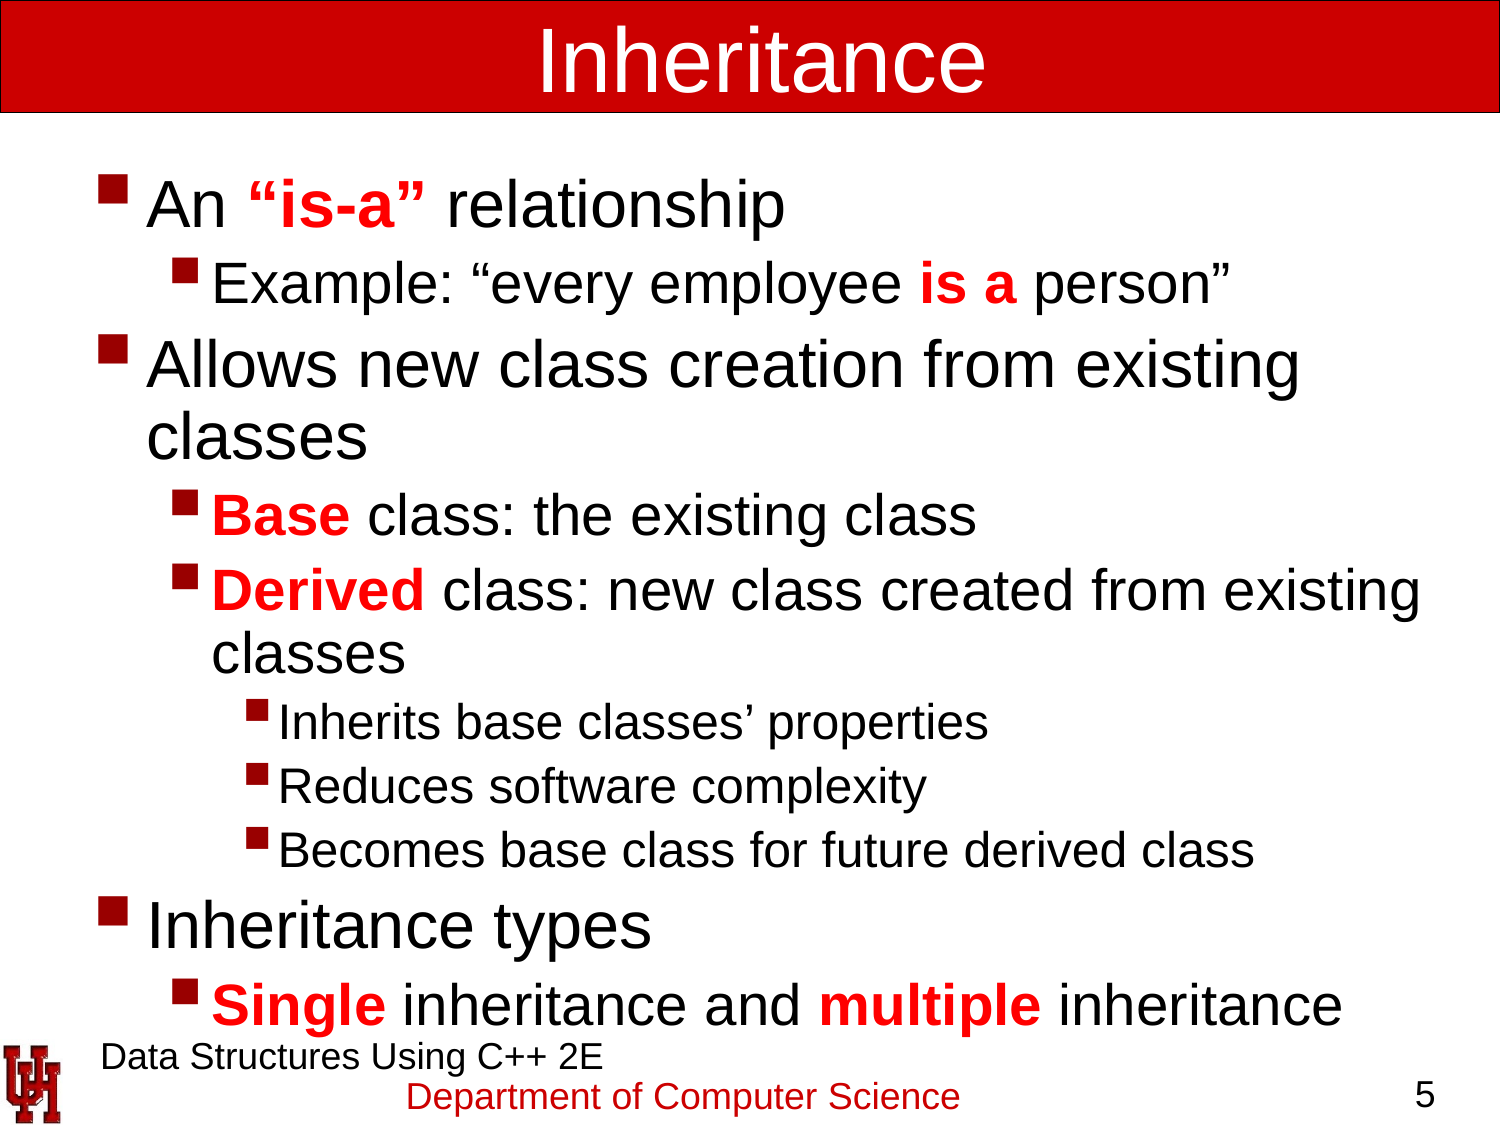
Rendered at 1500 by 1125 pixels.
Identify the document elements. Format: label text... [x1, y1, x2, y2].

title Inheritance [87, 0, 1438, 113]
footer Data Structures Using C++ 2E [75, 1050, 1213, 1103]
list An “is-a” relationship Example: “every employee is a person” Allows new class creation from existing classes Base class: the existing class Derived class: new class created from existing classes Inherits base classes’ properties Reduces software complexity Becomes base class for future derived class Inheritance types Single inheritance and multiple inheritance [75, 162, 1500, 1050]
picture [0, 1039, 63, 1125]
